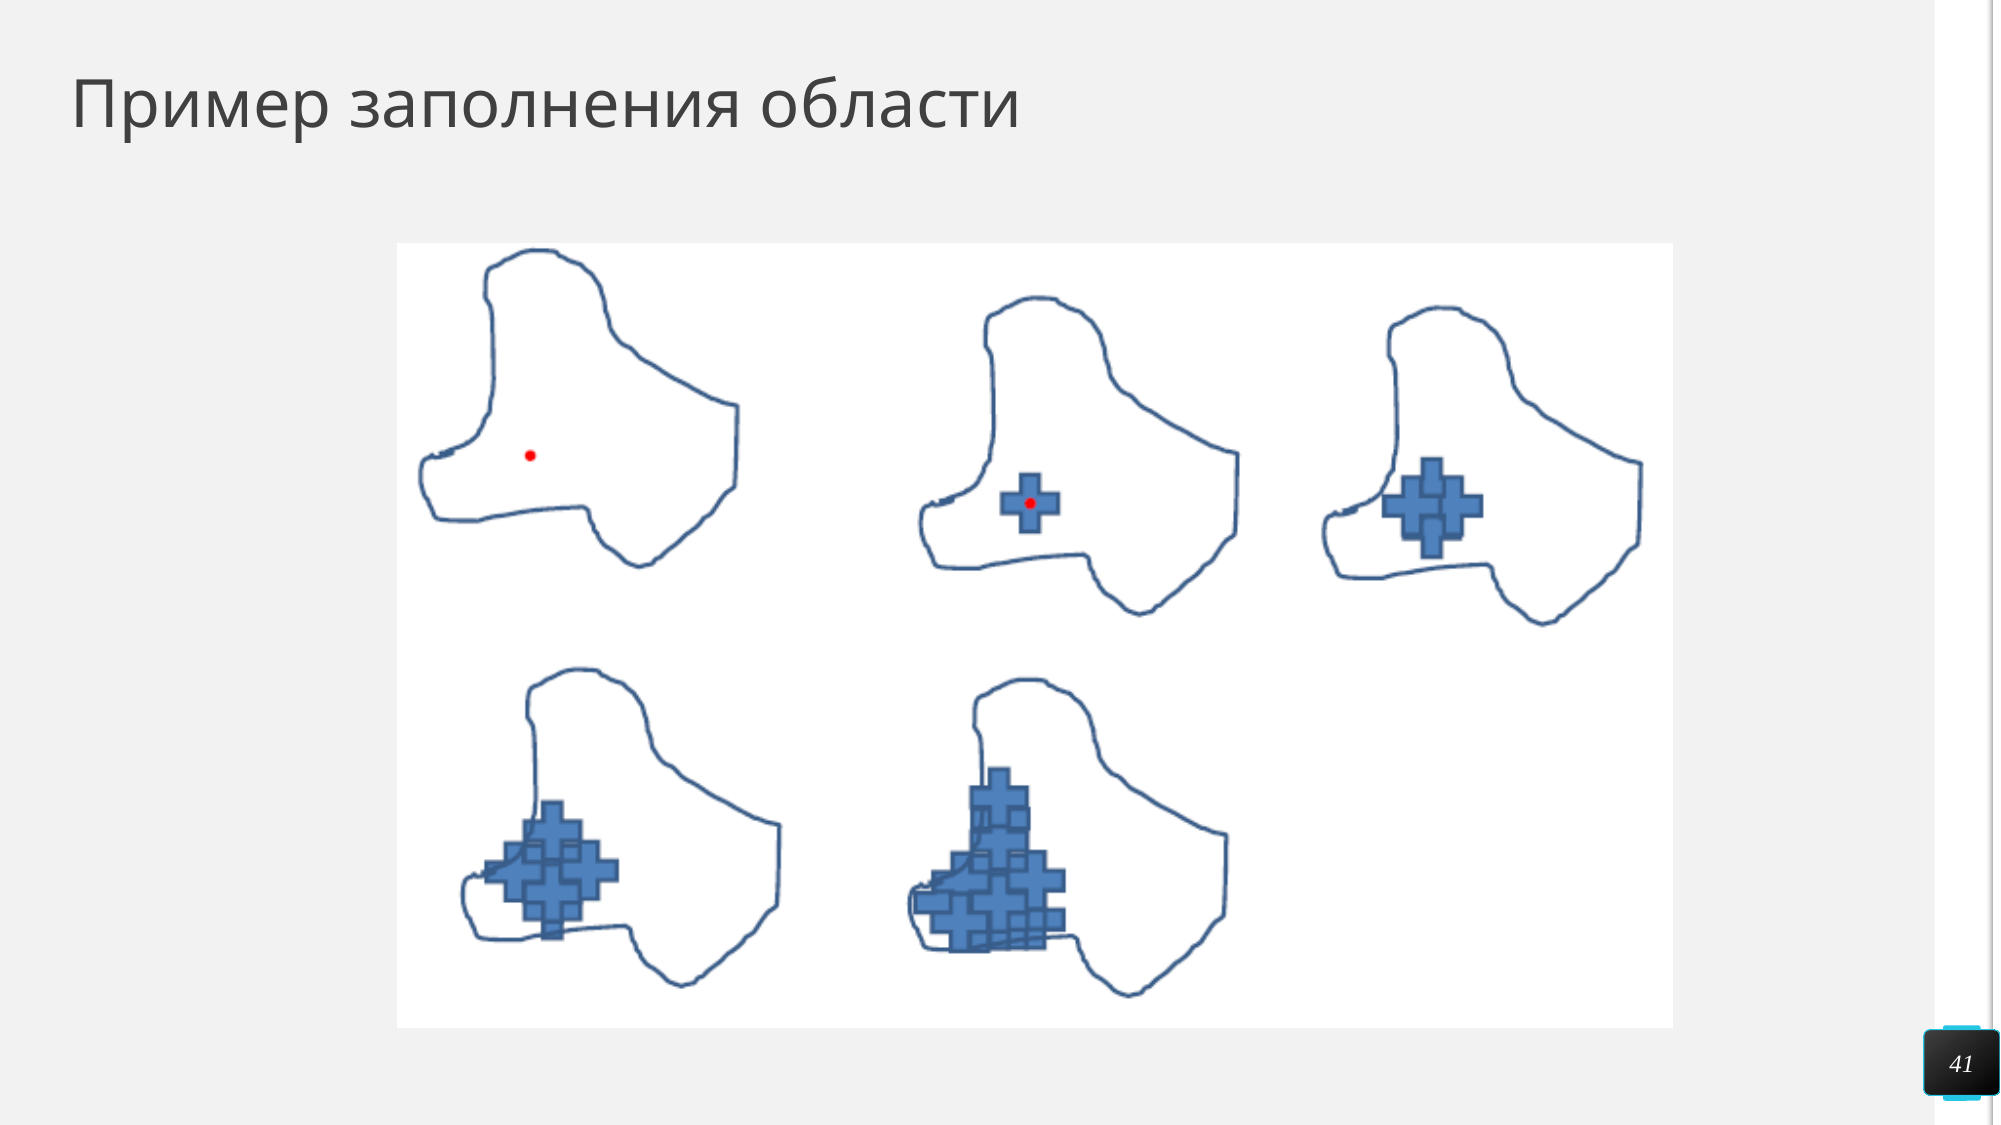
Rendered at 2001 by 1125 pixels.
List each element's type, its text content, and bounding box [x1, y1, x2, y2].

picture [397, 243, 1673, 1028]
title Пример заполнения области [70, 70, 1930, 142]
slide_number 41 [1923, 1029, 2000, 1096]
